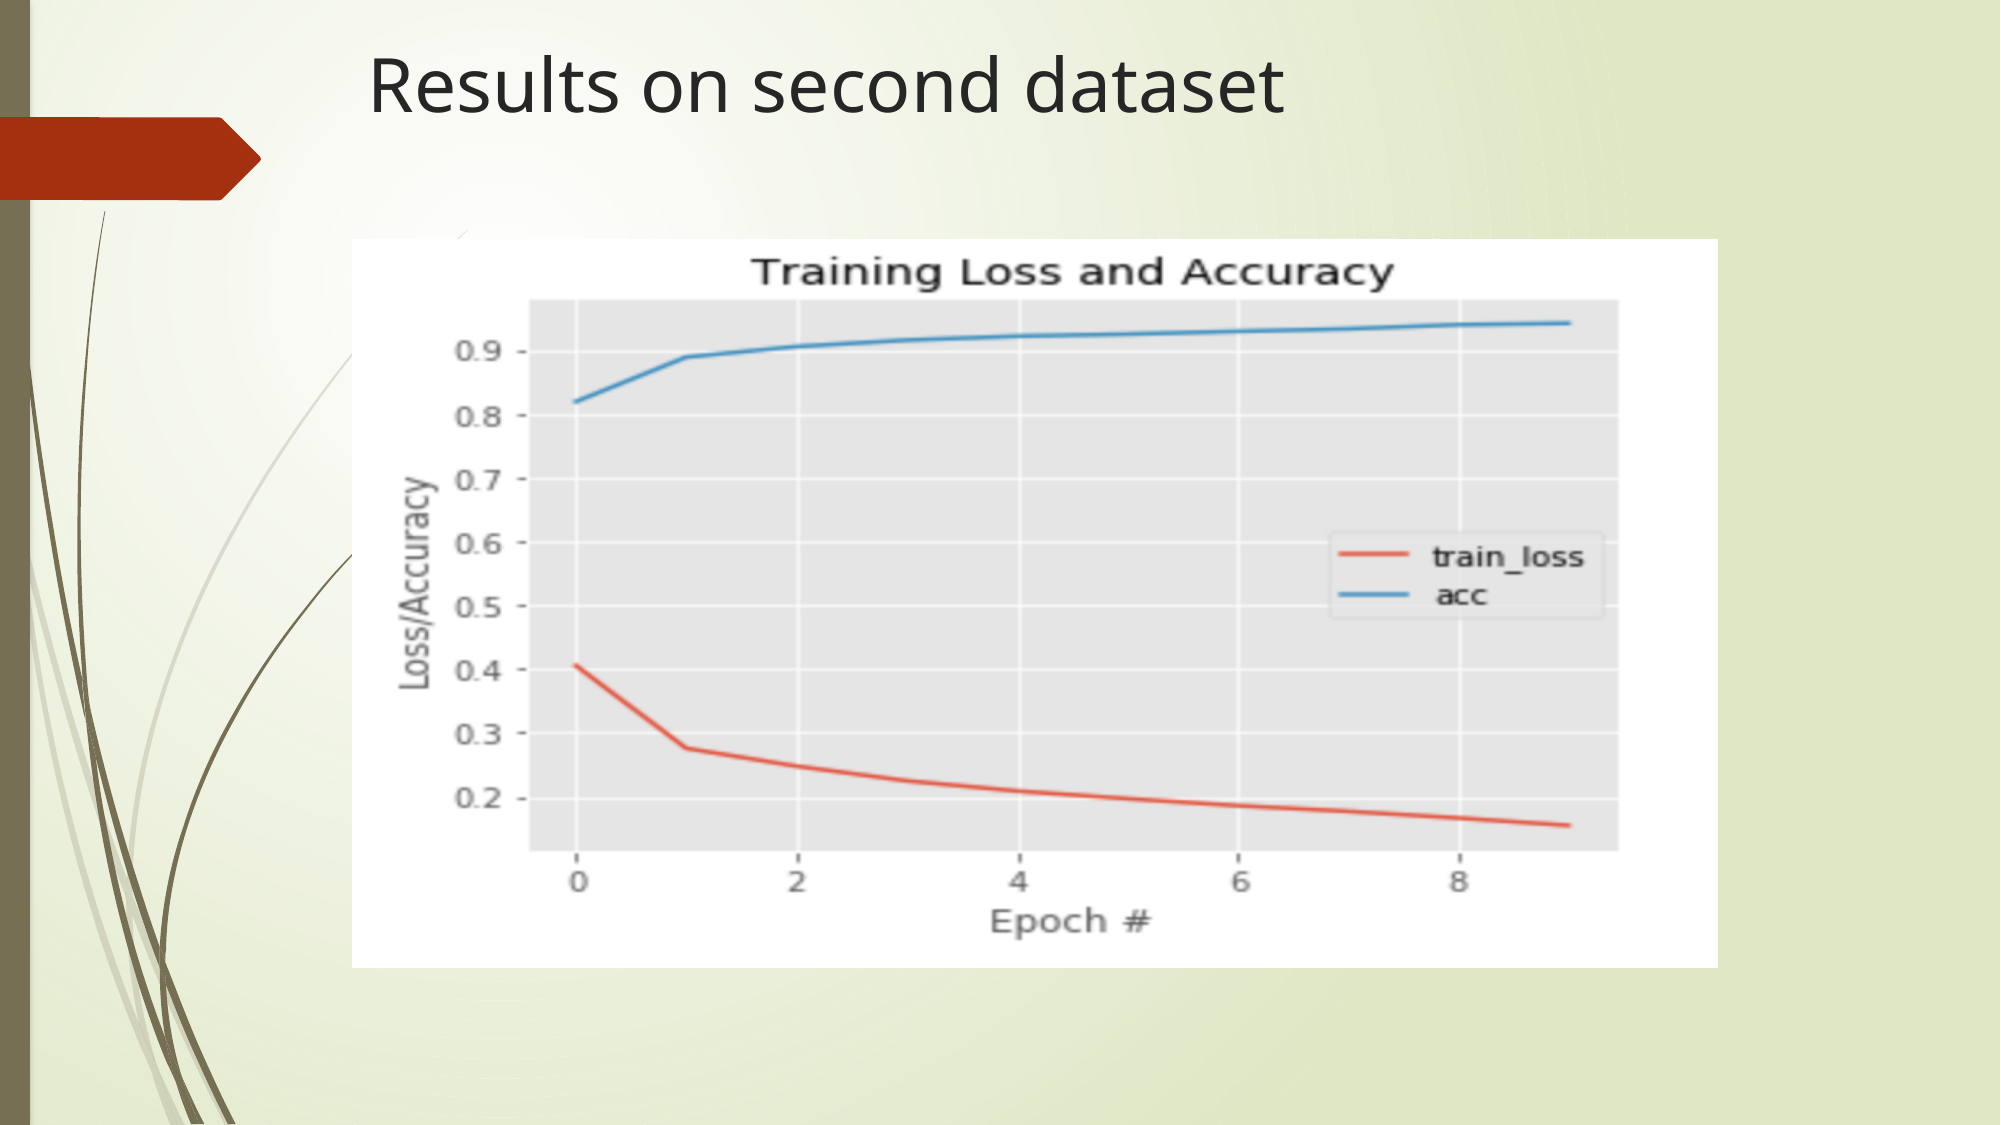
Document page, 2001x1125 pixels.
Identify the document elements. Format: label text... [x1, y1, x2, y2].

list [352, 239, 1719, 969]
text_box Results on second dataset [352, 29, 1815, 240]
